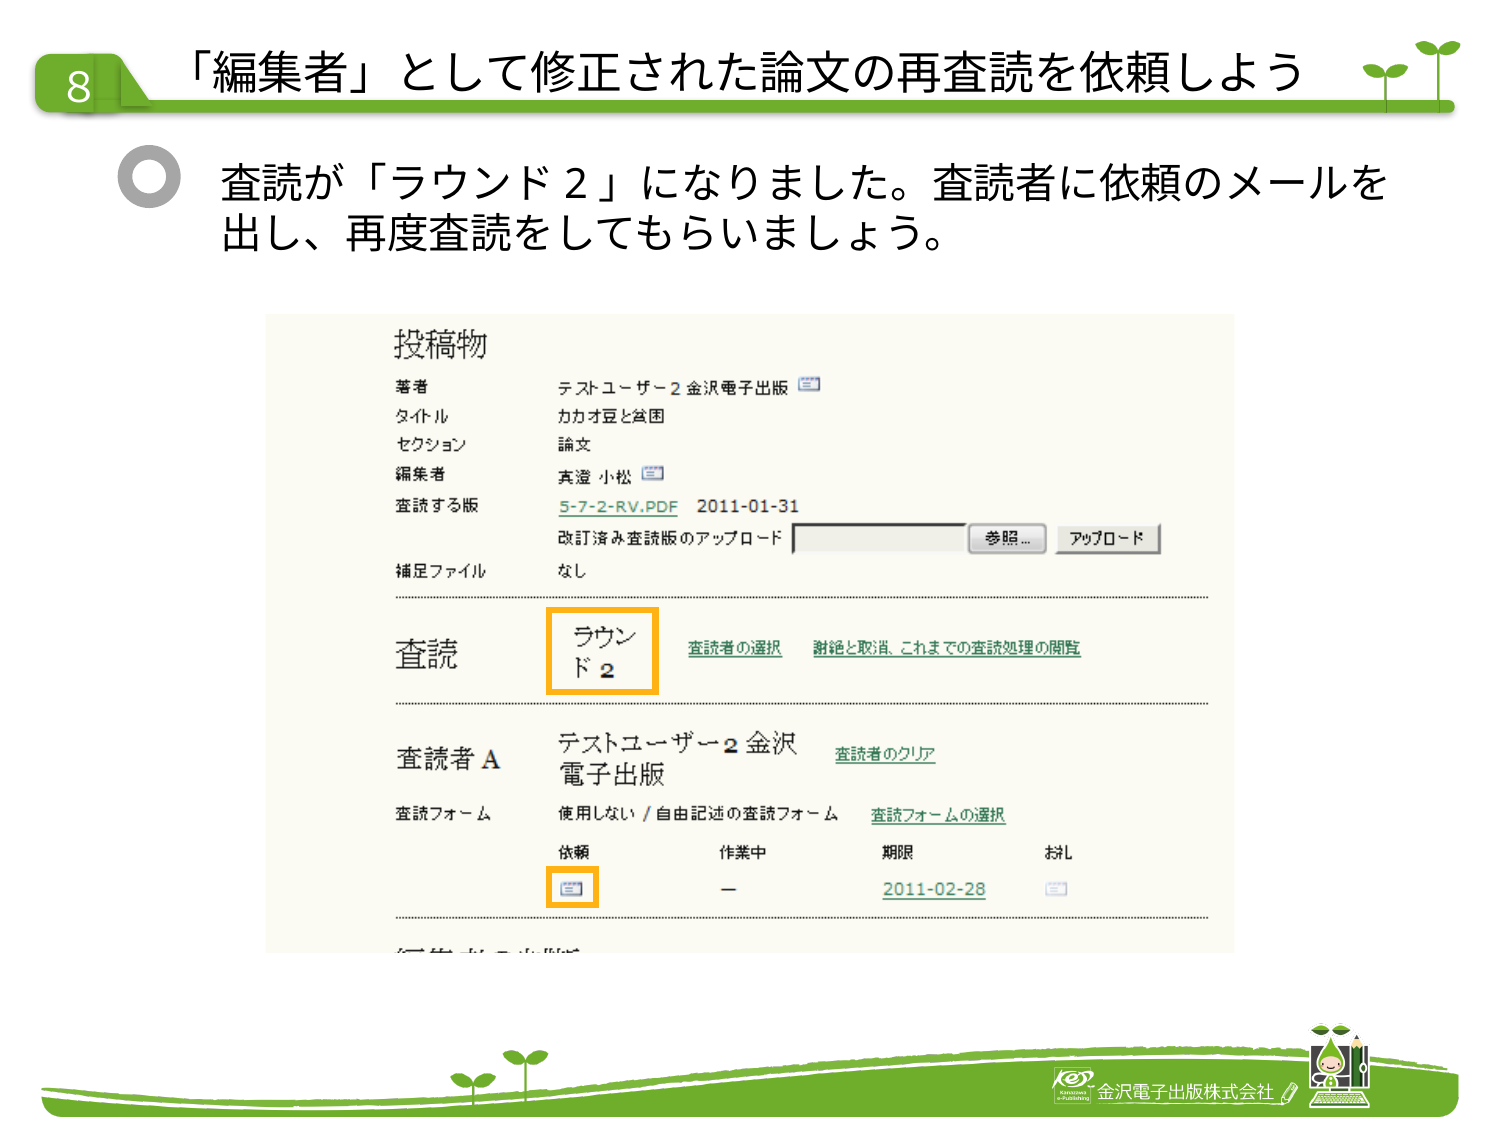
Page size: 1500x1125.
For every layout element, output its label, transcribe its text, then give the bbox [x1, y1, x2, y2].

title 「編集者」として修正された論文の再査読を依頼しよう [151, 6, 1471, 107]
text_box [122, 150, 176, 203]
text_box ８ [44, 53, 116, 118]
picture [1362, 107, 1461, 113]
picture [41, 314, 1459, 1117]
text_box 査読が「ラウンド2」になりました。査読者に依頼のメールを出し、再度査読をしてもらいましょう。 [205, 149, 1412, 225]
